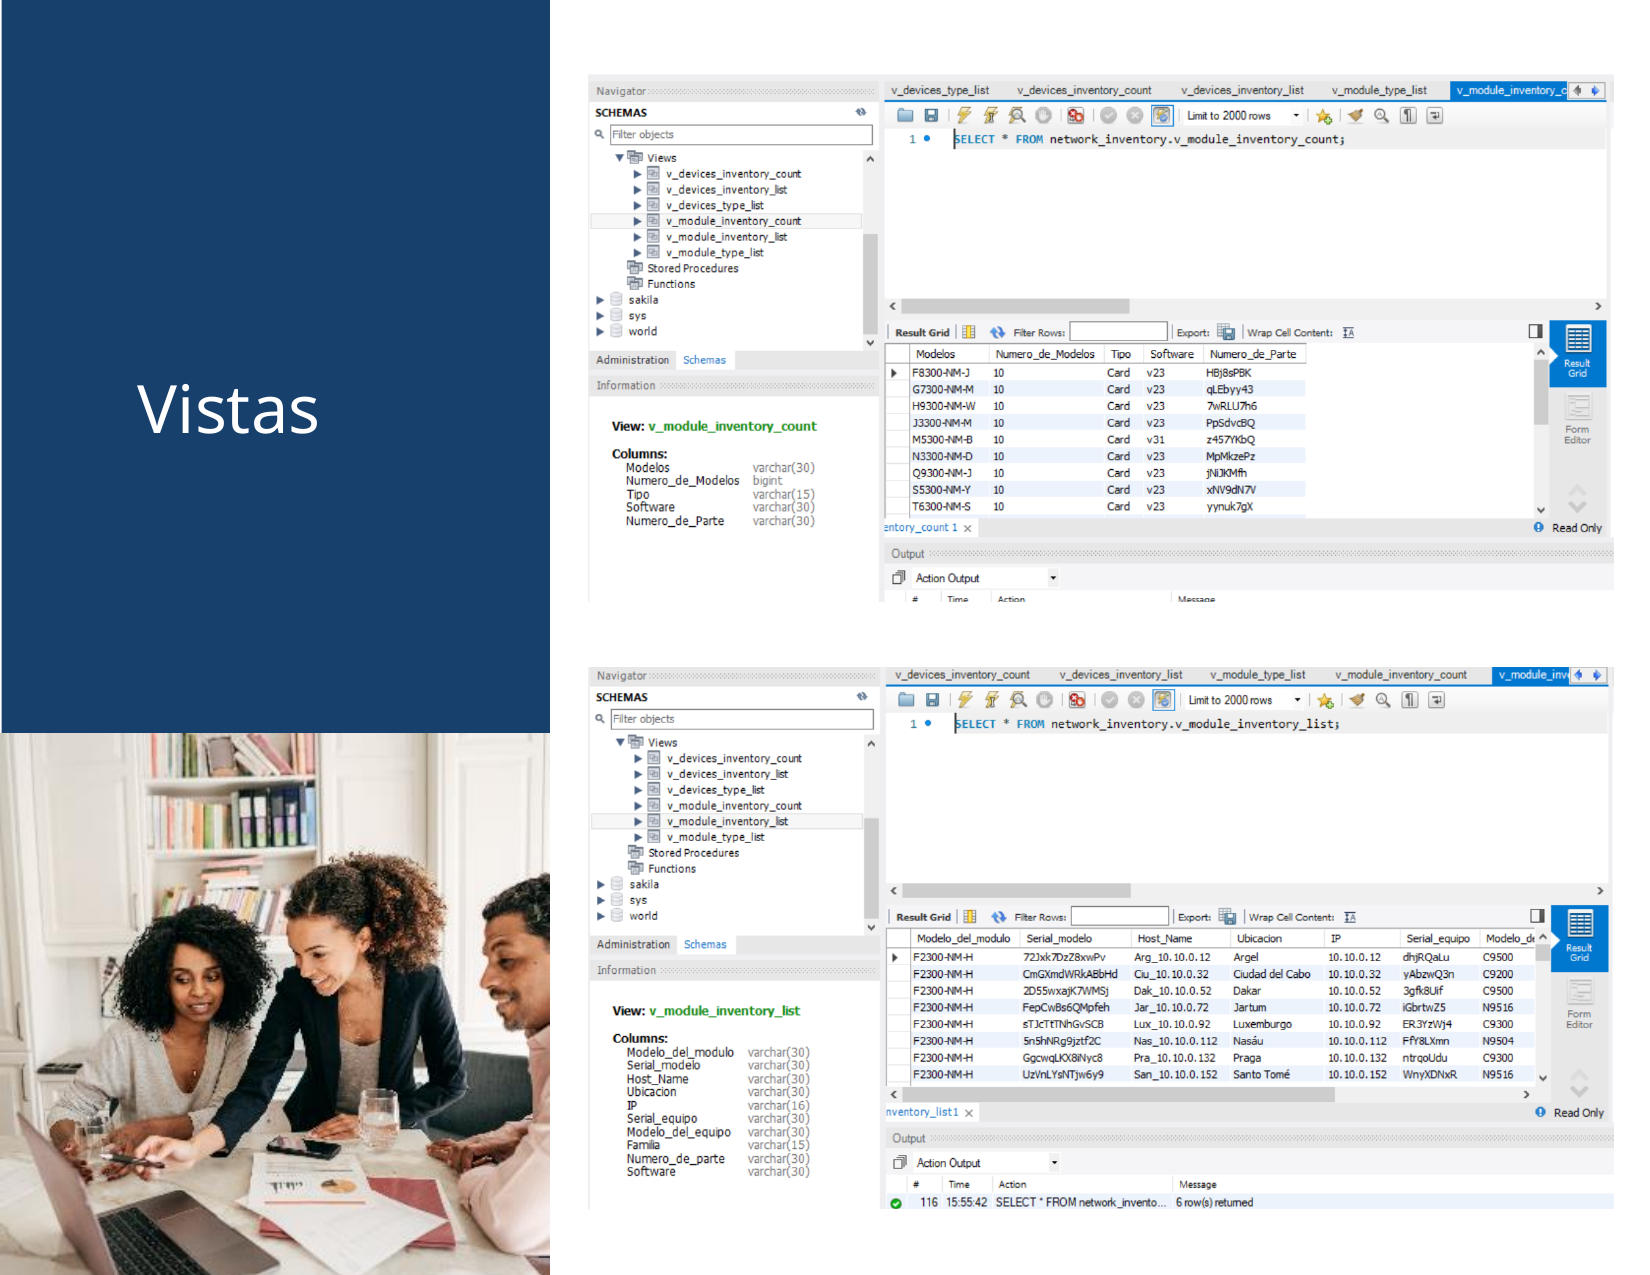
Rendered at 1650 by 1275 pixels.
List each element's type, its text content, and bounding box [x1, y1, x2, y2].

picture [588, 74, 1614, 602]
picture [0, 733, 550, 1275]
picture [588, 667, 1614, 1209]
list Vistas [122, 368, 588, 436]
